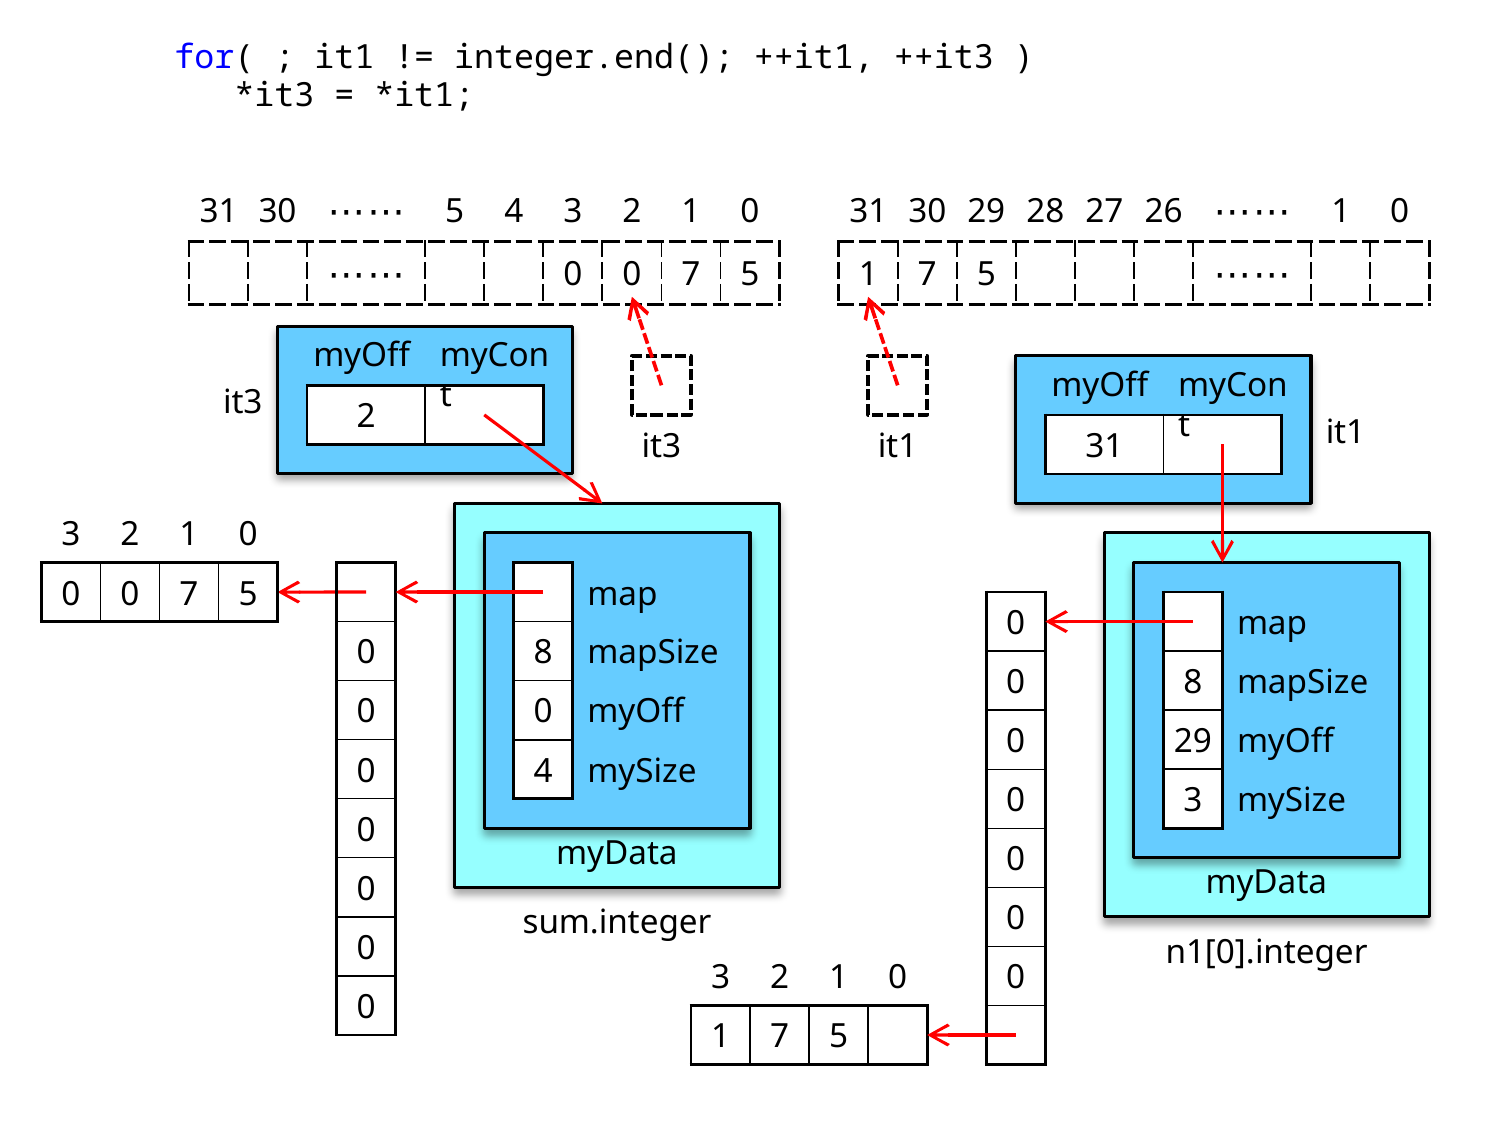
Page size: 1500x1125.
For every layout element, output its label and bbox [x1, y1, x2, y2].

table_cell [338, 977, 394, 1034]
table_cell [988, 652, 1044, 709]
table_cell [338, 740, 394, 798]
table_cell [810, 1007, 867, 1063]
table_cell [515, 741, 571, 797]
table_header [1164, 416, 1280, 473]
list [159, 31, 1164, 120]
table_header [988, 593, 1044, 650]
table_cell [101, 564, 159, 620]
text_box [927, 1023, 1016, 1047]
table_cell [988, 947, 1044, 1005]
table_header [839, 179, 1429, 242]
table_header [41, 503, 278, 561]
table_cell [988, 711, 1044, 769]
text_box [1015, 355, 1430, 976]
table_header [338, 564, 394, 621]
table_cell [515, 622, 571, 680]
text_box [279, 580, 335, 604]
table_header [515, 564, 571, 621]
table_cell [574, 622, 750, 799]
table_cell [751, 1007, 808, 1063]
table_cell [988, 1006, 1044, 1063]
table_cell [219, 564, 276, 620]
table_header [1224, 592, 1400, 651]
table_header [426, 387, 542, 443]
table_cell [988, 829, 1044, 887]
table_cell [692, 1007, 749, 1063]
table_cell [1224, 651, 1400, 828]
table_cell [988, 770, 1044, 828]
table_cell [189, 242, 780, 304]
table_header [1165, 593, 1221, 650]
table_header [574, 563, 750, 622]
table_header [691, 946, 927, 1004]
table_header [308, 387, 424, 443]
text_box [602, 296, 721, 474]
table_cell [869, 1007, 926, 1063]
table_cell [338, 681, 394, 739]
table_cell [1165, 652, 1221, 709]
table_cell [338, 858, 394, 916]
table_cell [515, 681, 571, 739]
table_header [1047, 416, 1163, 473]
table_cell [839, 242, 1429, 304]
table_cell [1165, 770, 1221, 827]
text_box [838, 296, 957, 474]
table_header [189, 179, 780, 242]
table_cell [160, 564, 218, 620]
table_cell [338, 918, 394, 975]
text_box [188, 326, 780, 947]
table_cell [988, 888, 1044, 946]
table_cell [1165, 711, 1221, 768]
table_cell [338, 799, 394, 857]
table_cell [43, 564, 100, 620]
table_cell [338, 622, 394, 680]
